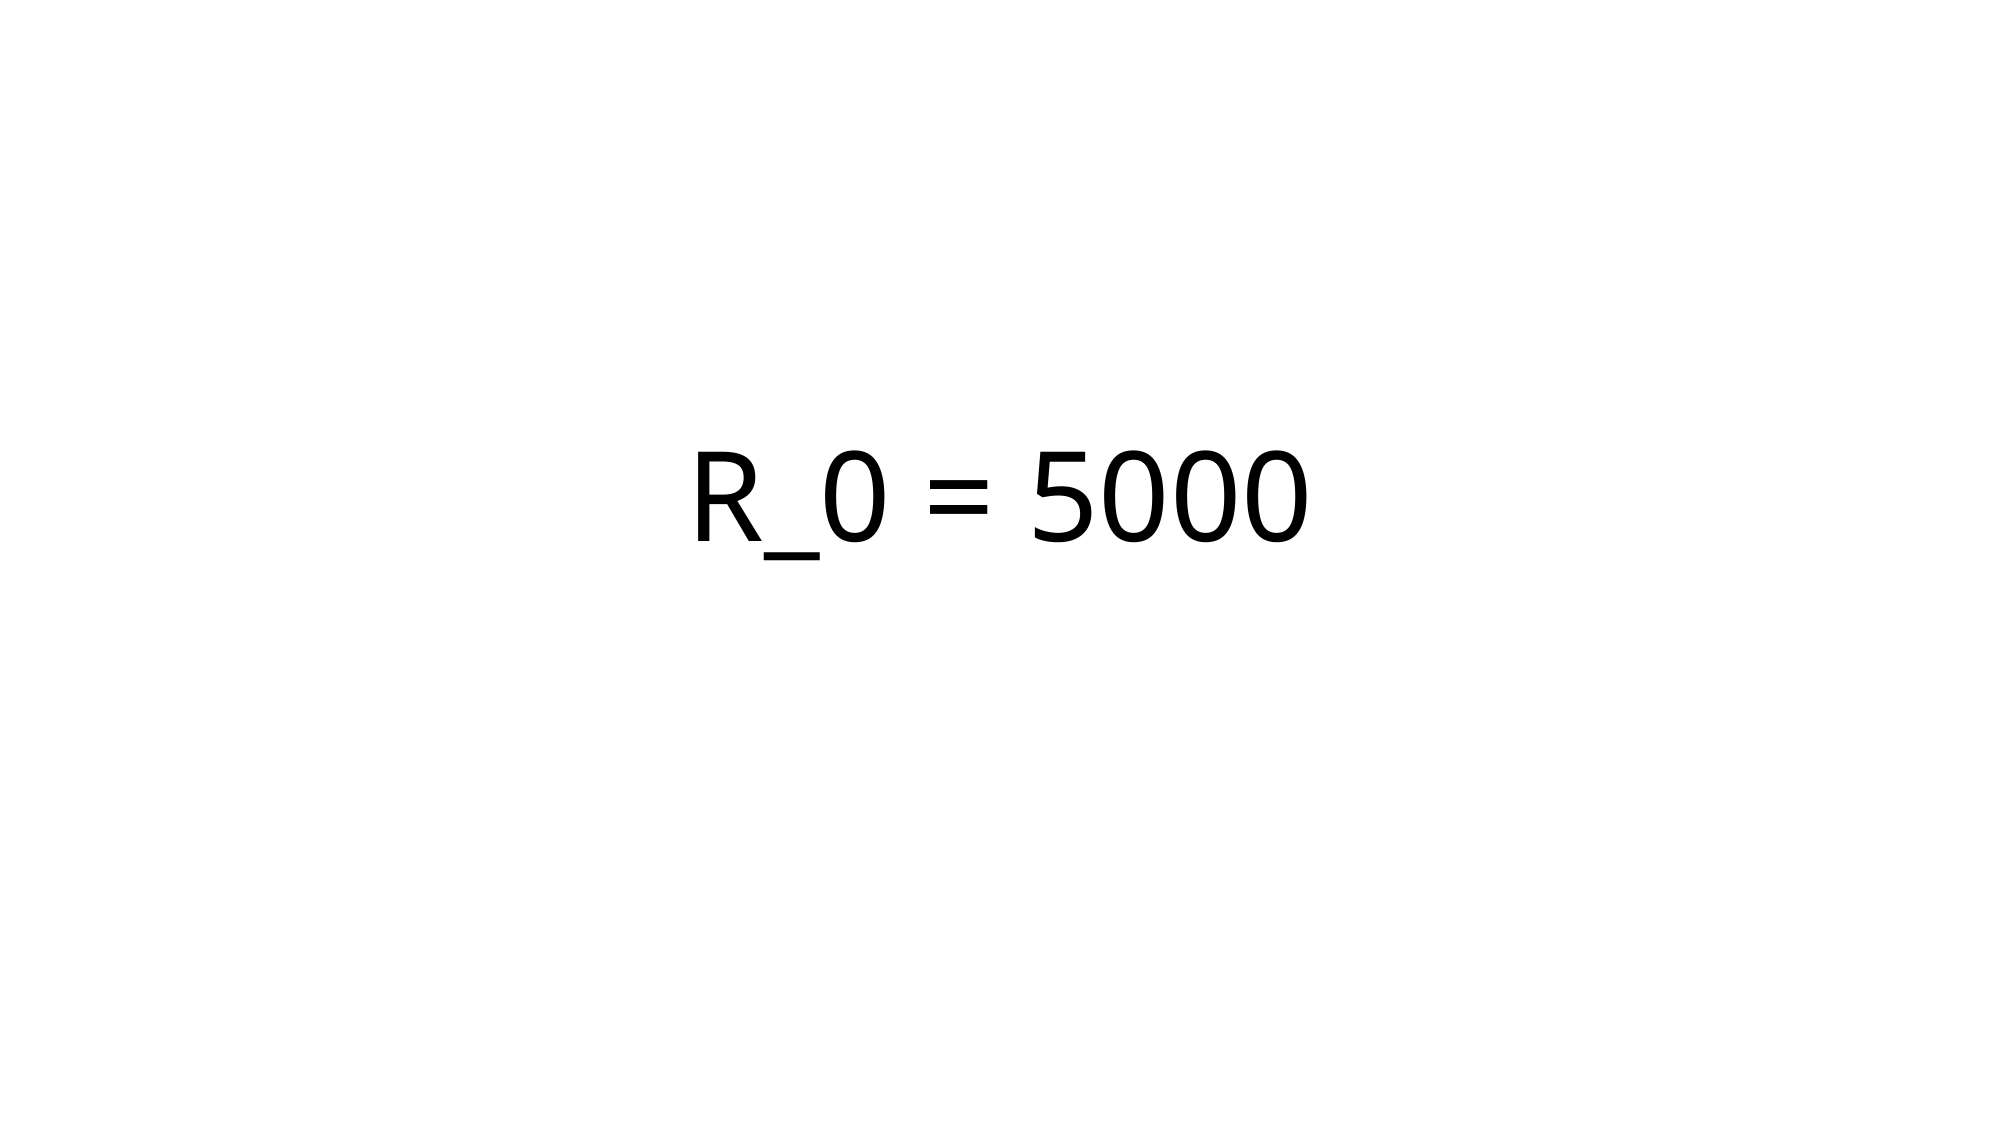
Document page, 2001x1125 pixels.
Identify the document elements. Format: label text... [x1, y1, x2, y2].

title R_0 = 5000 [249, 184, 1750, 576]
